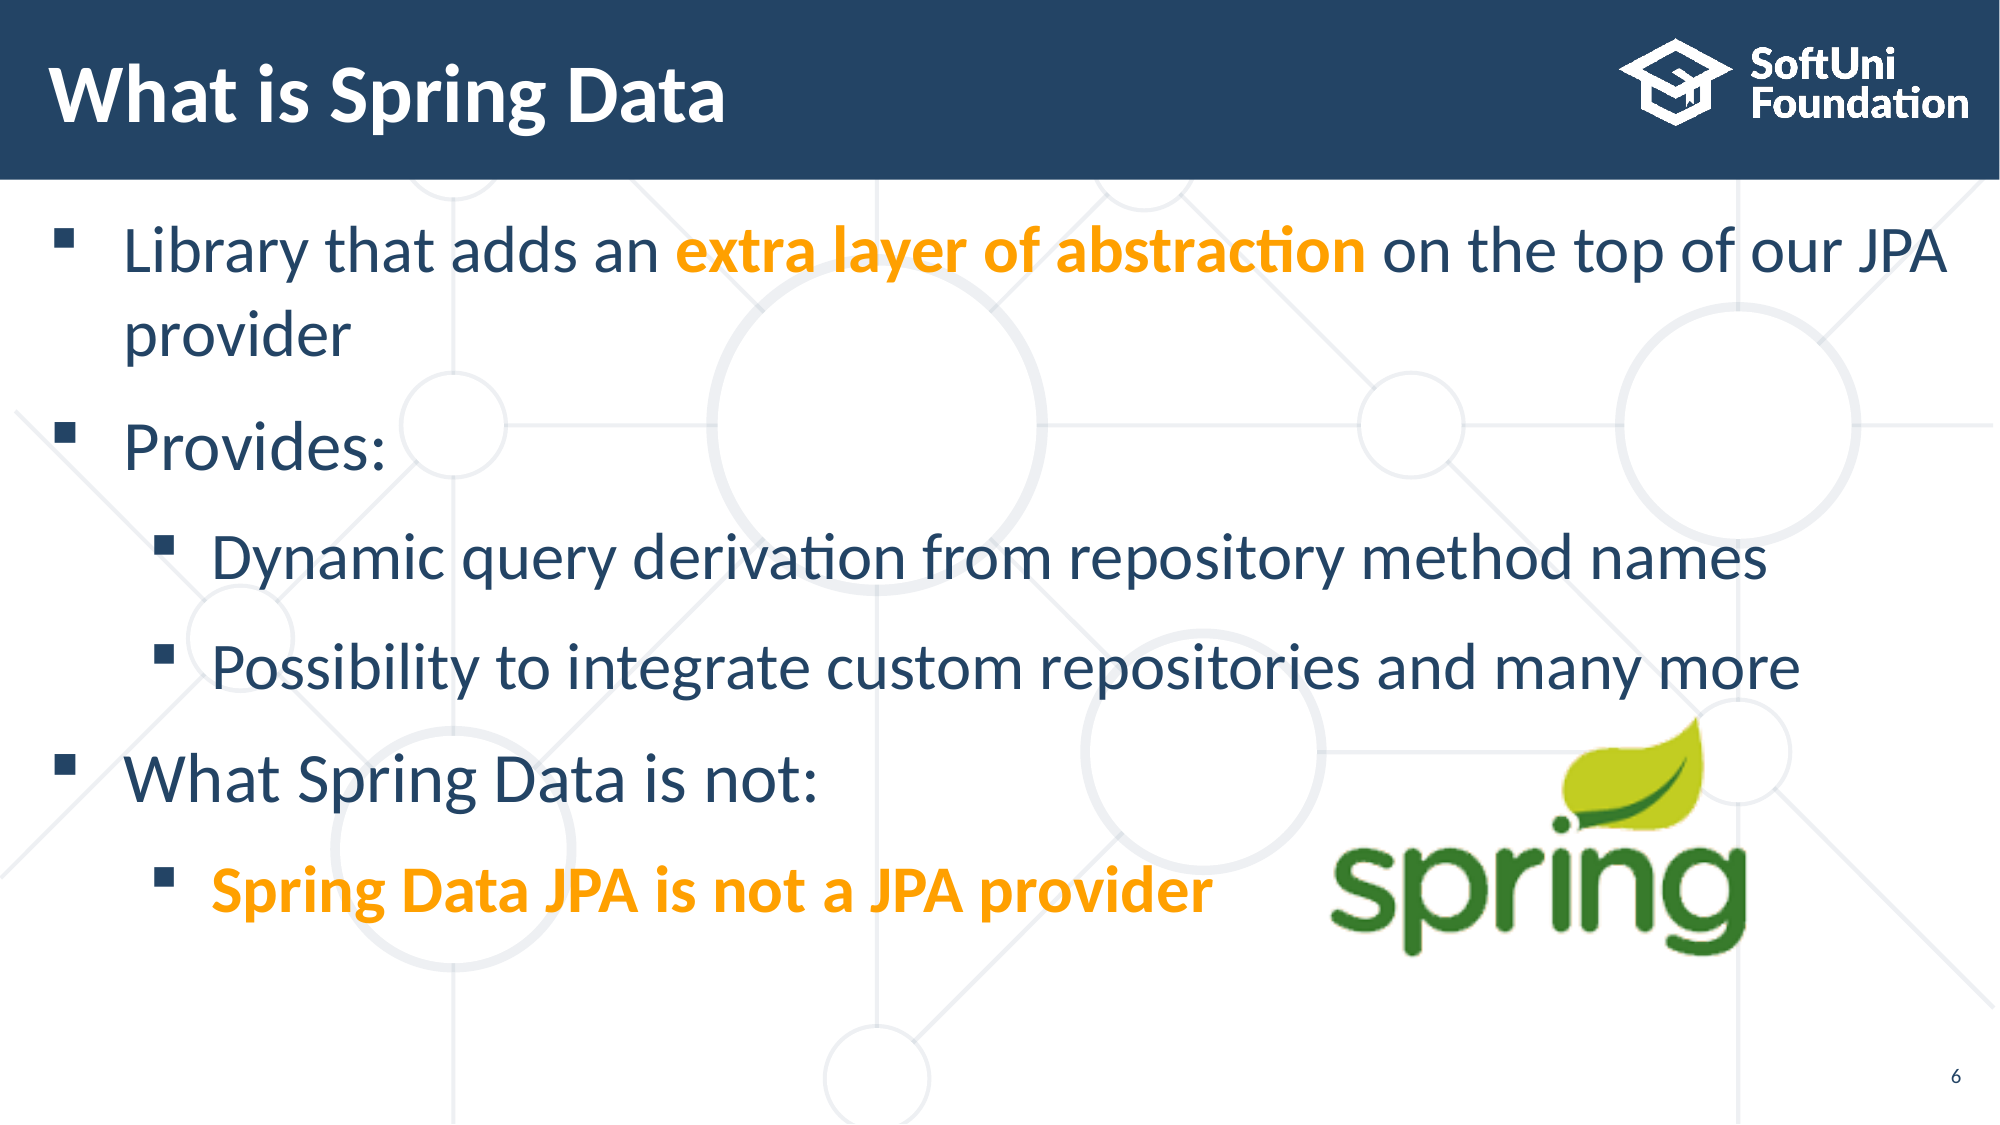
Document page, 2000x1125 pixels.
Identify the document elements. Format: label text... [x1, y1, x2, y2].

title What is Spring Data [31, 16, 1591, 162]
picture [1148, 645, 1933, 1051]
slide_number 6 [1896, 1049, 1968, 1101]
list Library that adds an extra layer of abstraction on the top of our JPA provider Provides: Dynamic query derivation from repository method names Possibility to integrate custom repositories and many more What Spring Data is not: Spring Data JPA is not a JPA provider [31, 196, 1970, 1050]
picture [1618, 38, 1968, 126]
